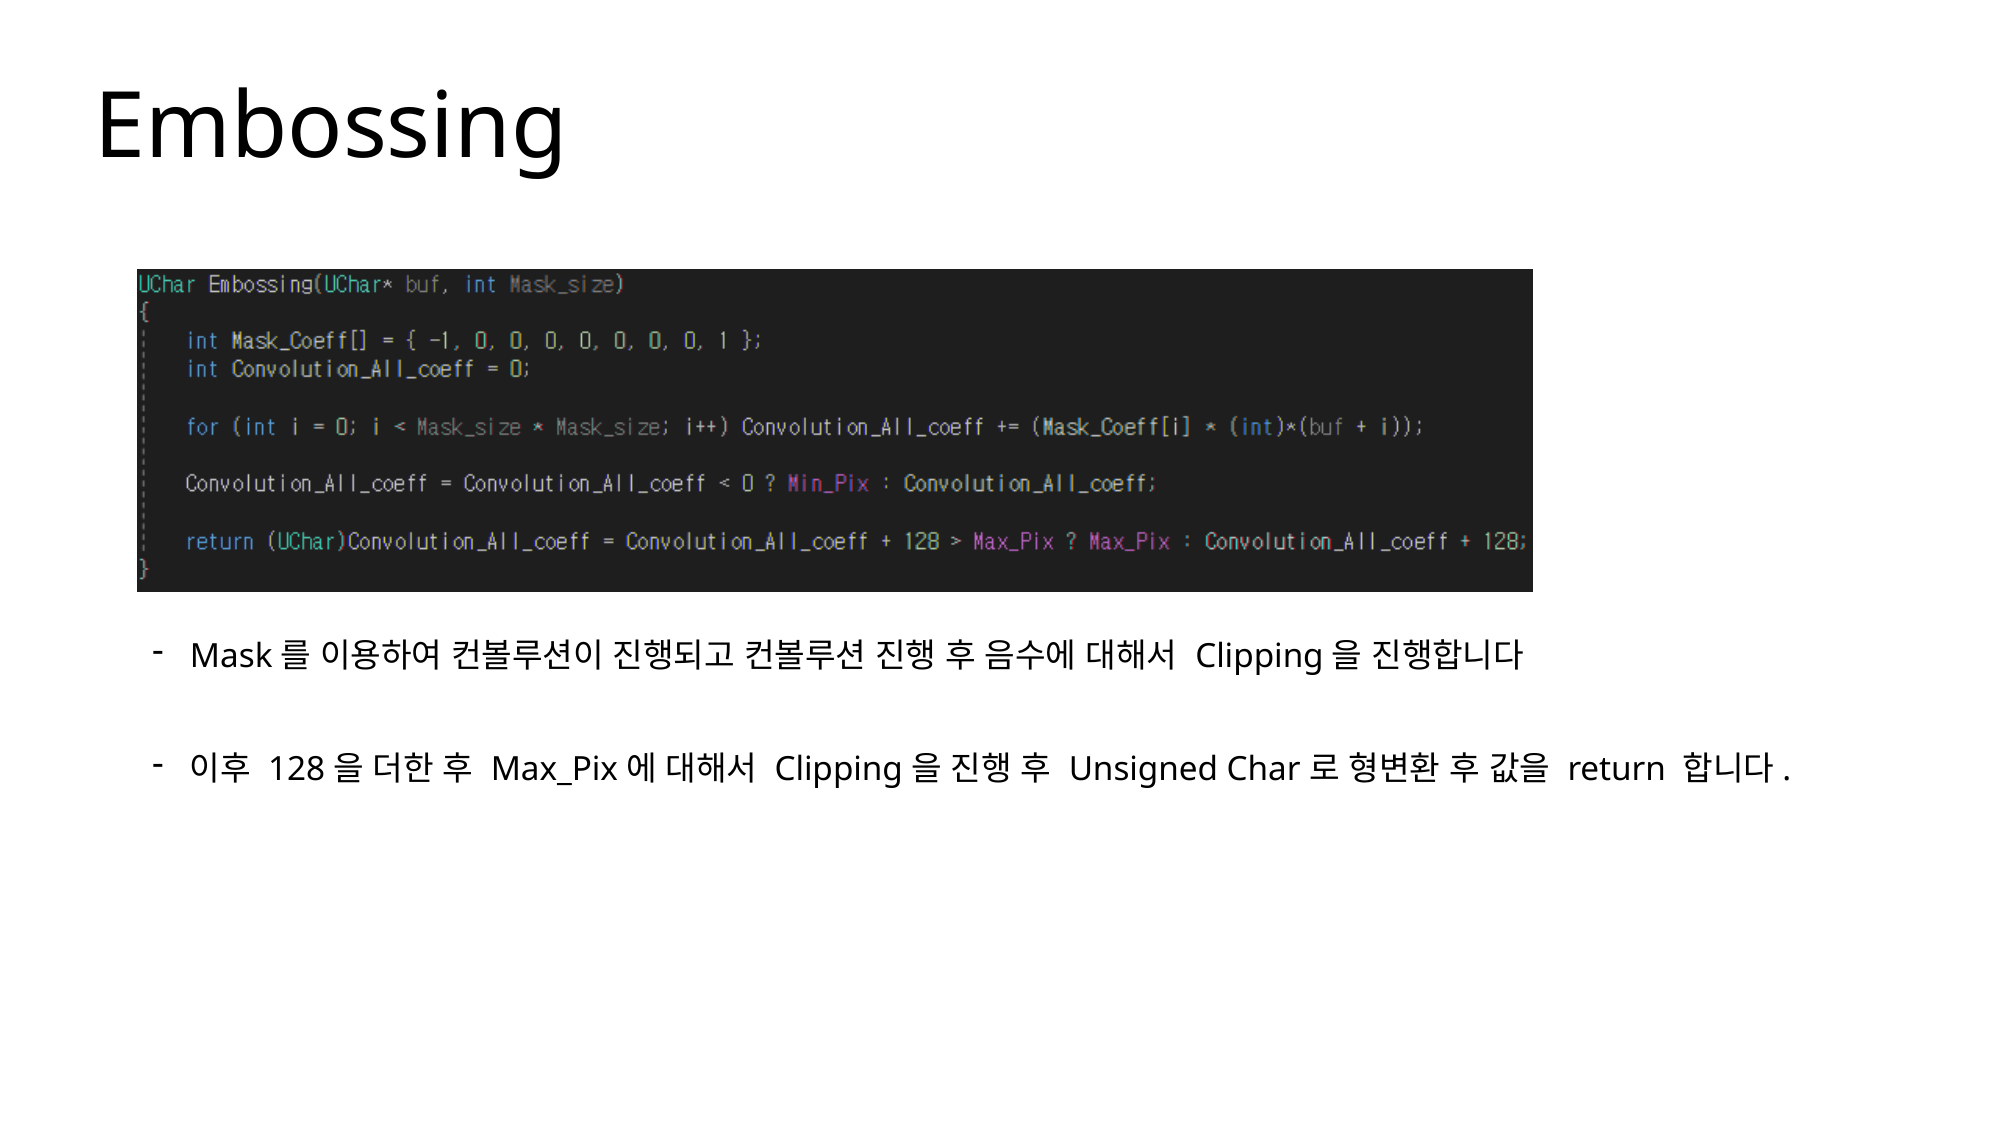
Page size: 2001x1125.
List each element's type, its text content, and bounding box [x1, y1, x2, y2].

title Embossing [79, 19, 1805, 237]
list Mask를 이용하여 컨볼루션이 진행되고 컨볼루션 진행 후 음수에 대해서 Clipping을 진행합니다 이후 128을 더한 후 Max_Pix에 대해서 Clipping을 진행 후 Unsigned Char로 형변환 후 값을 return 합니다. [137, 630, 1863, 1014]
picture [137, 269, 1533, 592]
